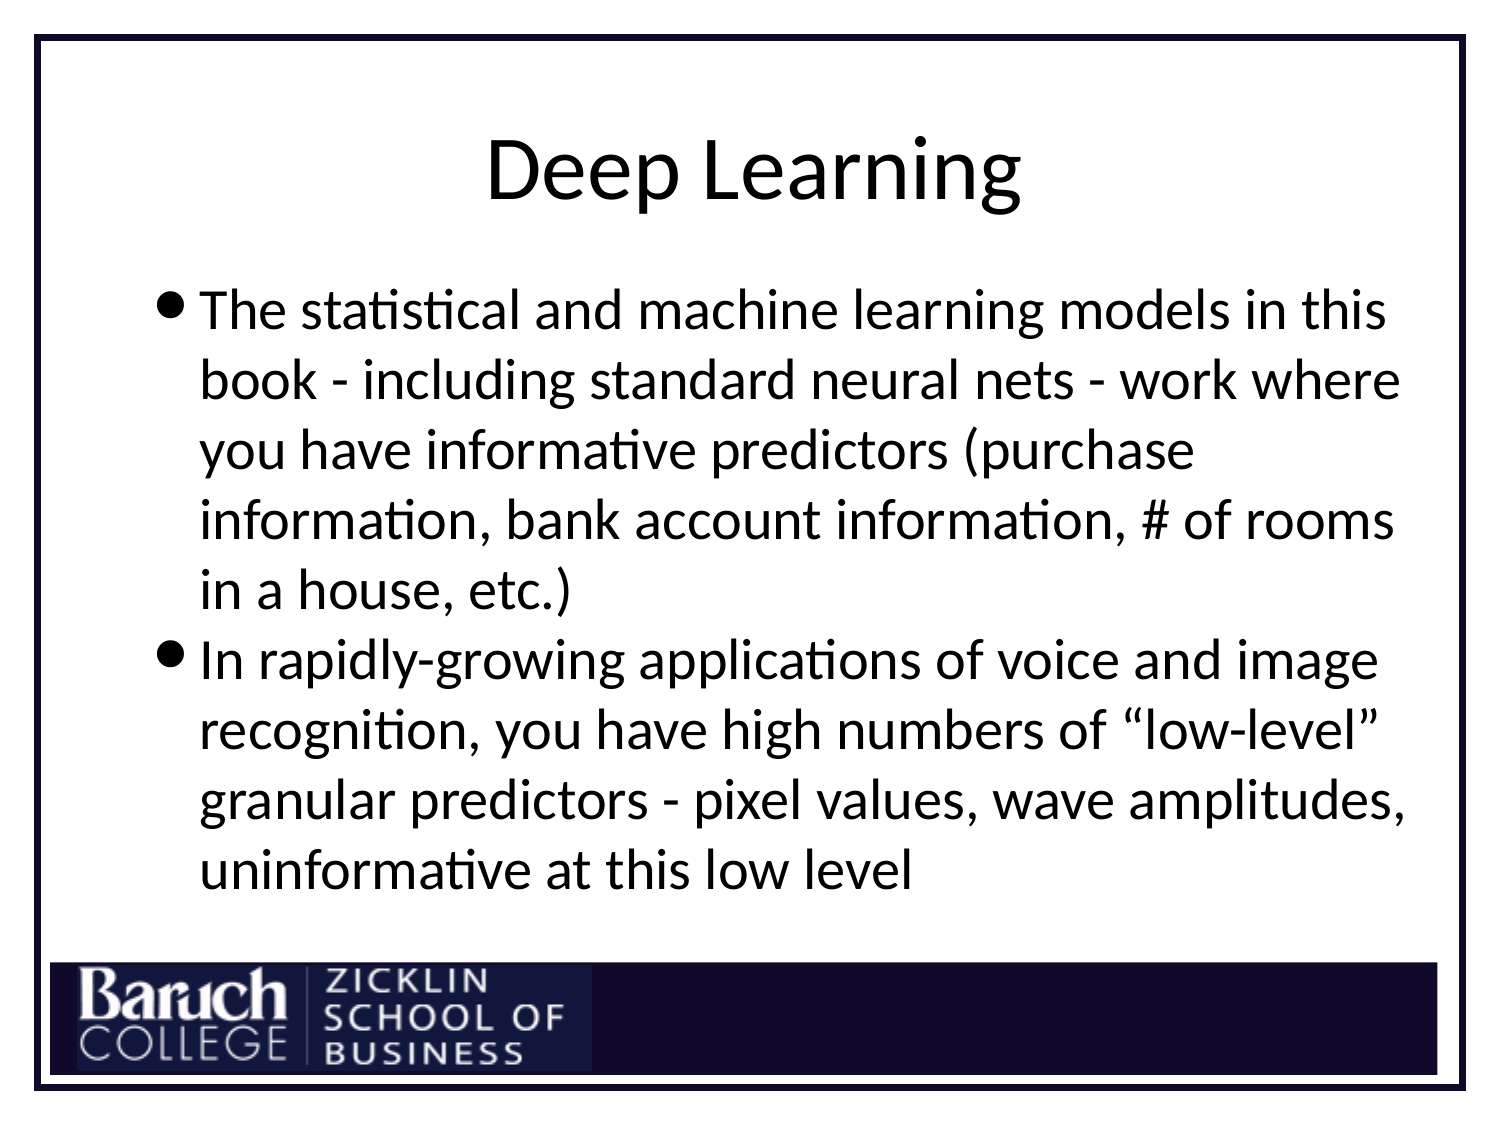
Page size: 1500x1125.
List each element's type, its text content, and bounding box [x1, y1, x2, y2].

list The statistical and machine learning models in this book - including standard neural nets - work where you have informative predictors (purchase information, bank account information, # of rooms in a house, etc.) In rapidly-growing applications of voice and image recognition, you have high numbers of “low-level” granular predictors - pixel values, wave amplitudes, uninformative at this low level [109, 263, 1425, 899]
title Deep Learning [470, 45, 1426, 233]
picture [77, 965, 592, 1071]
